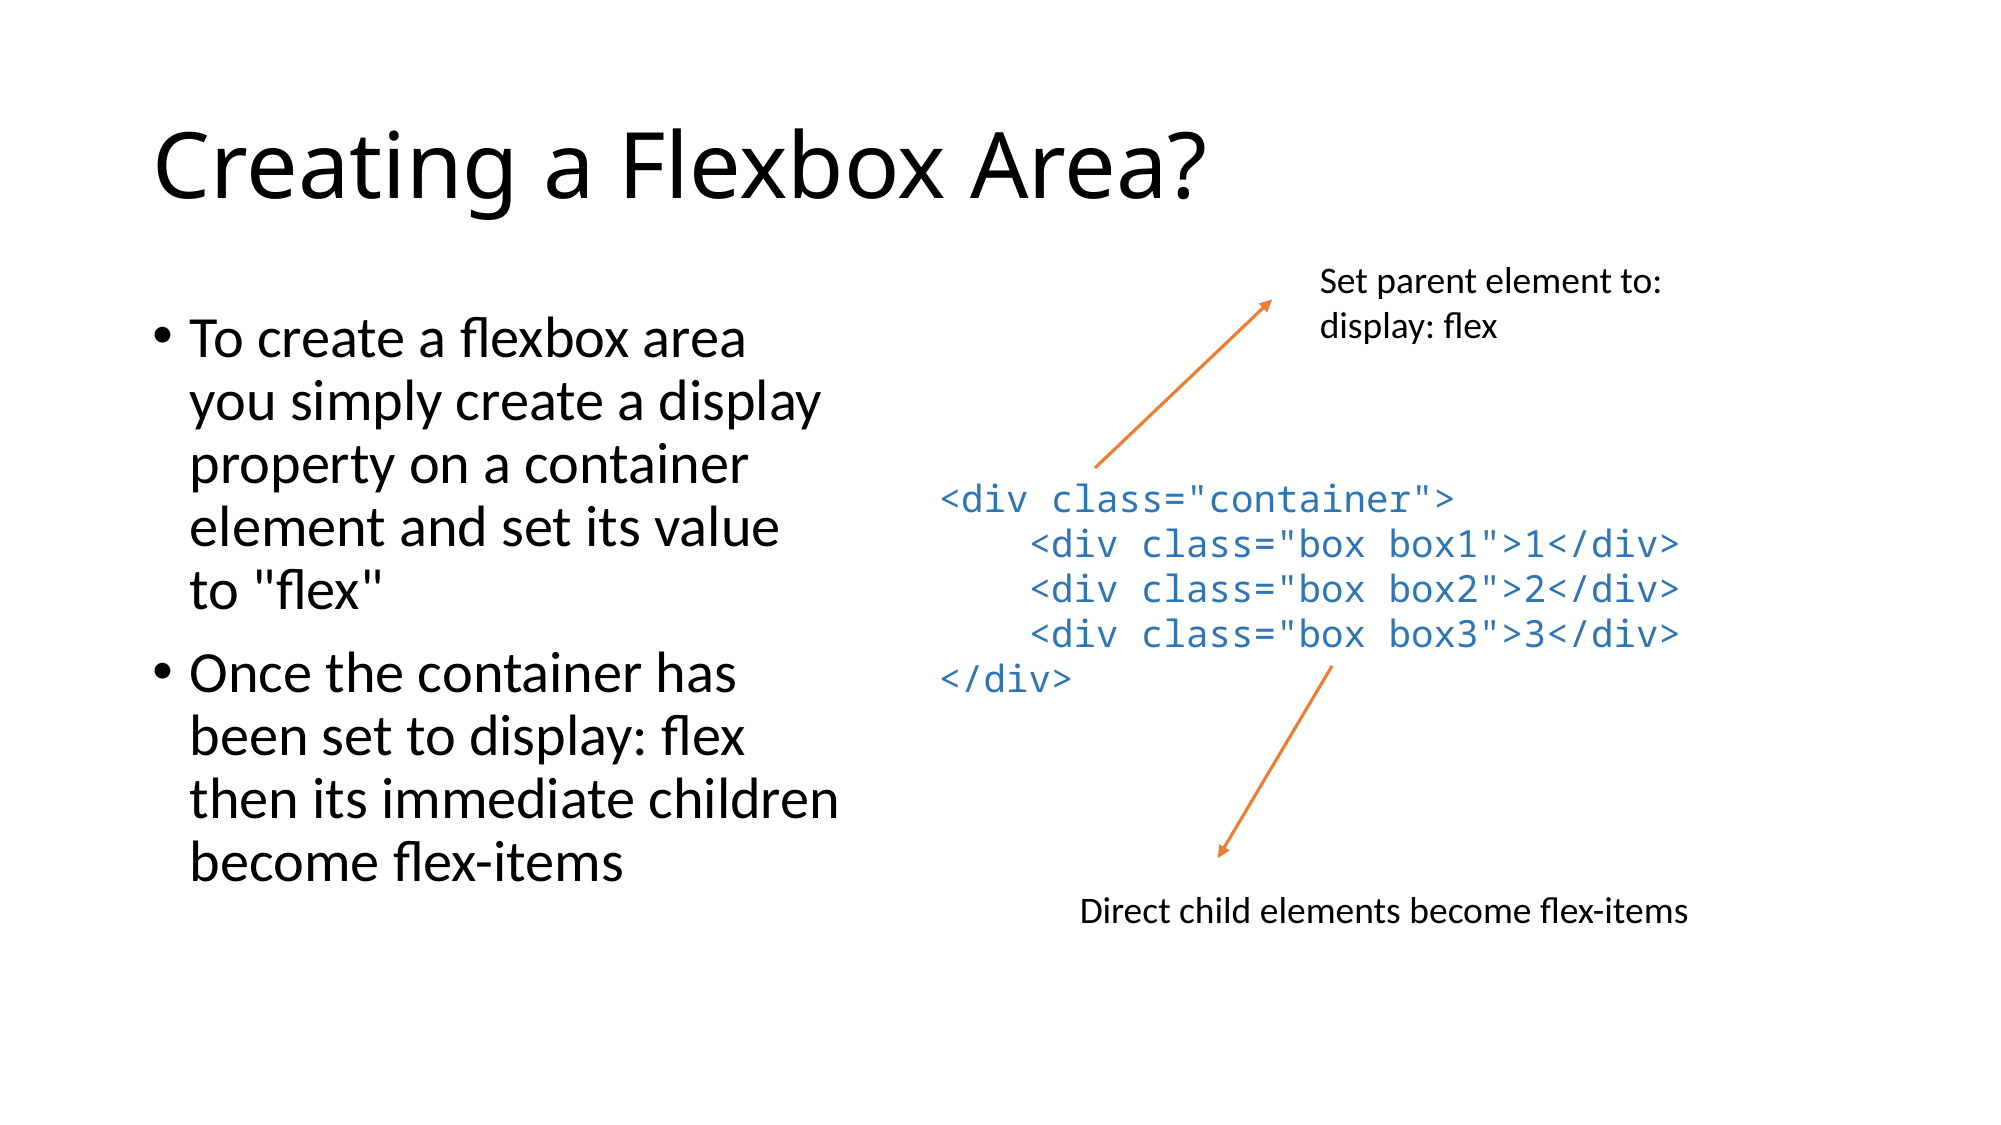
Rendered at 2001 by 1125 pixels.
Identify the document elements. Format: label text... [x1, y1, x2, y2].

text_box <div class="container"> <div class="box box1">1</div> <div class="box box2">2</div> <div class="box box3">3</div> </div> [923, 467, 1830, 708]
text_box Set parent element to: display: flex [1305, 248, 1683, 354]
title Creating a Flexbox Area? [137, 59, 1863, 278]
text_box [1217, 665, 1332, 858]
list To create a flexbox area you simply create a display property on a container element and set its value to "flex" Once the container has been set to display: flex then its immediate children become flex-items [137, 299, 858, 1014]
text_box Direct child elements become flex-items [1064, 878, 1755, 939]
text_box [1094, 299, 1272, 468]
